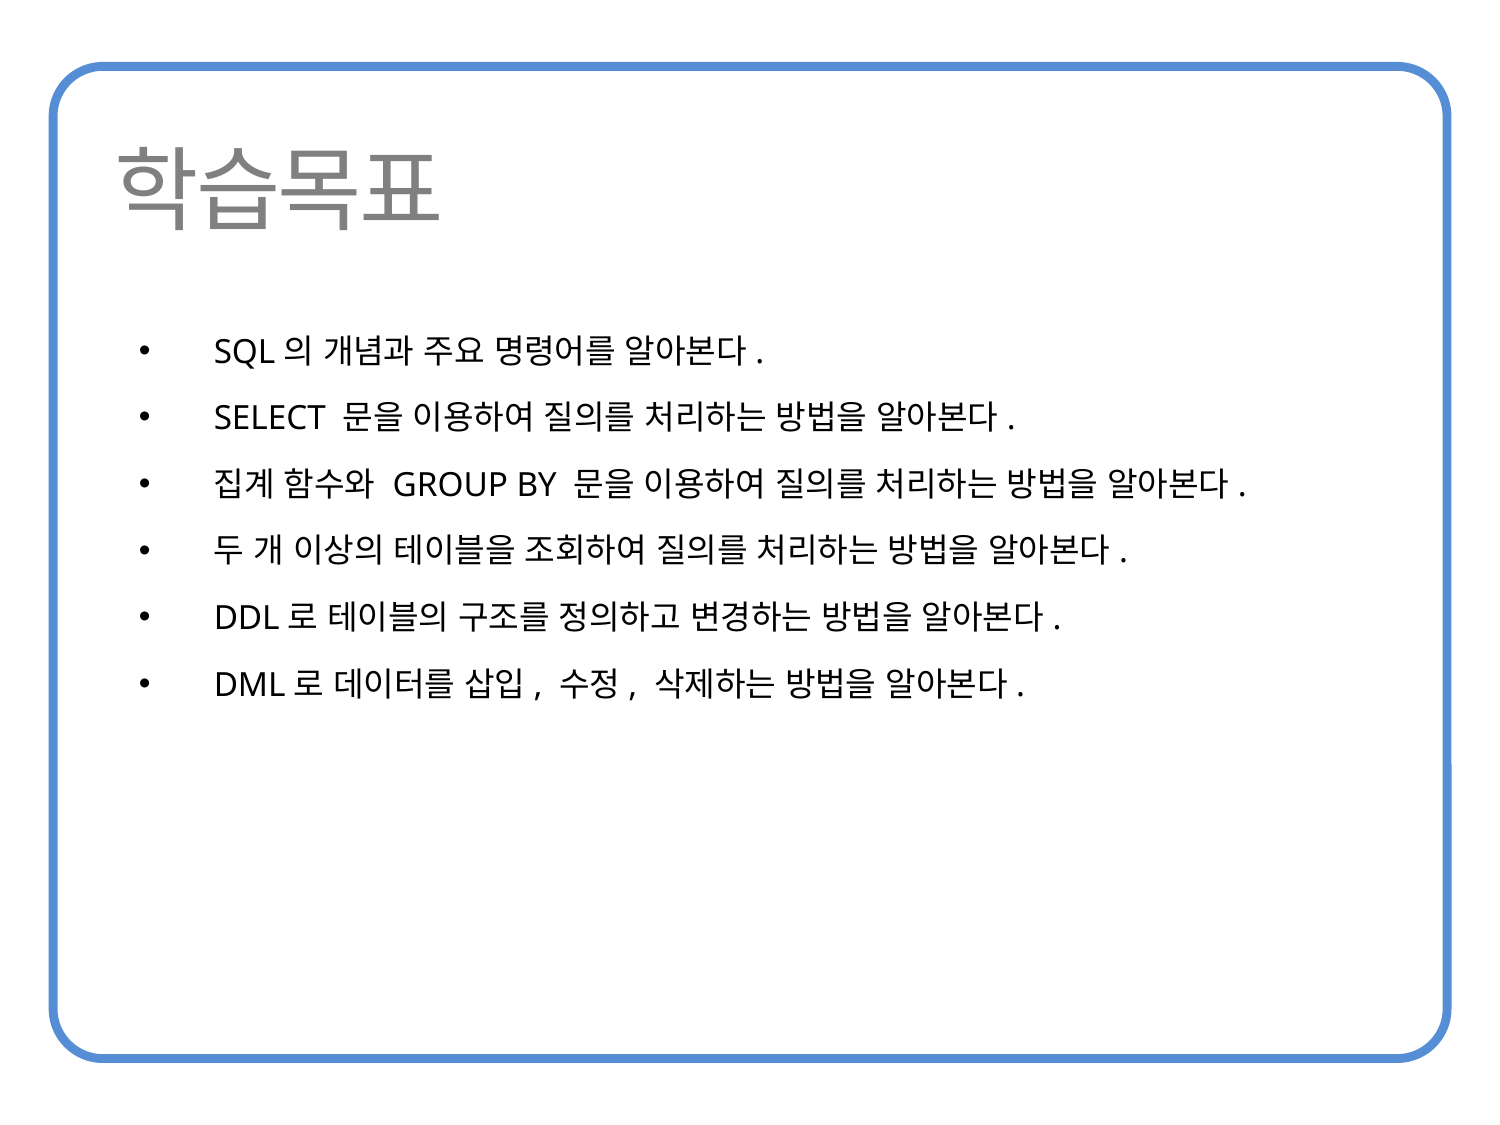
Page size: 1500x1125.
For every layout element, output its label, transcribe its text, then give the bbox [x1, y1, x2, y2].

list SQL의 개념과 주요 명령어를 알아본다. SELECT 문을 이용하여 질의를 처리하는 방법을 알아본다. 집계 함수와 GROUP BY 문을 이용하여 질의를 처리하는 방법을 알아본다. 두 개 이상의 테이블을 조회하여 질의를 처리하는 방법을 알아본다. DDL로 테이블의 구조를 정의하고 변경하는 방법을 알아본다. DML로 데이터를 삽입, 수정, 삭제하는 방법을 알아본다. [123, 302, 1388, 976]
